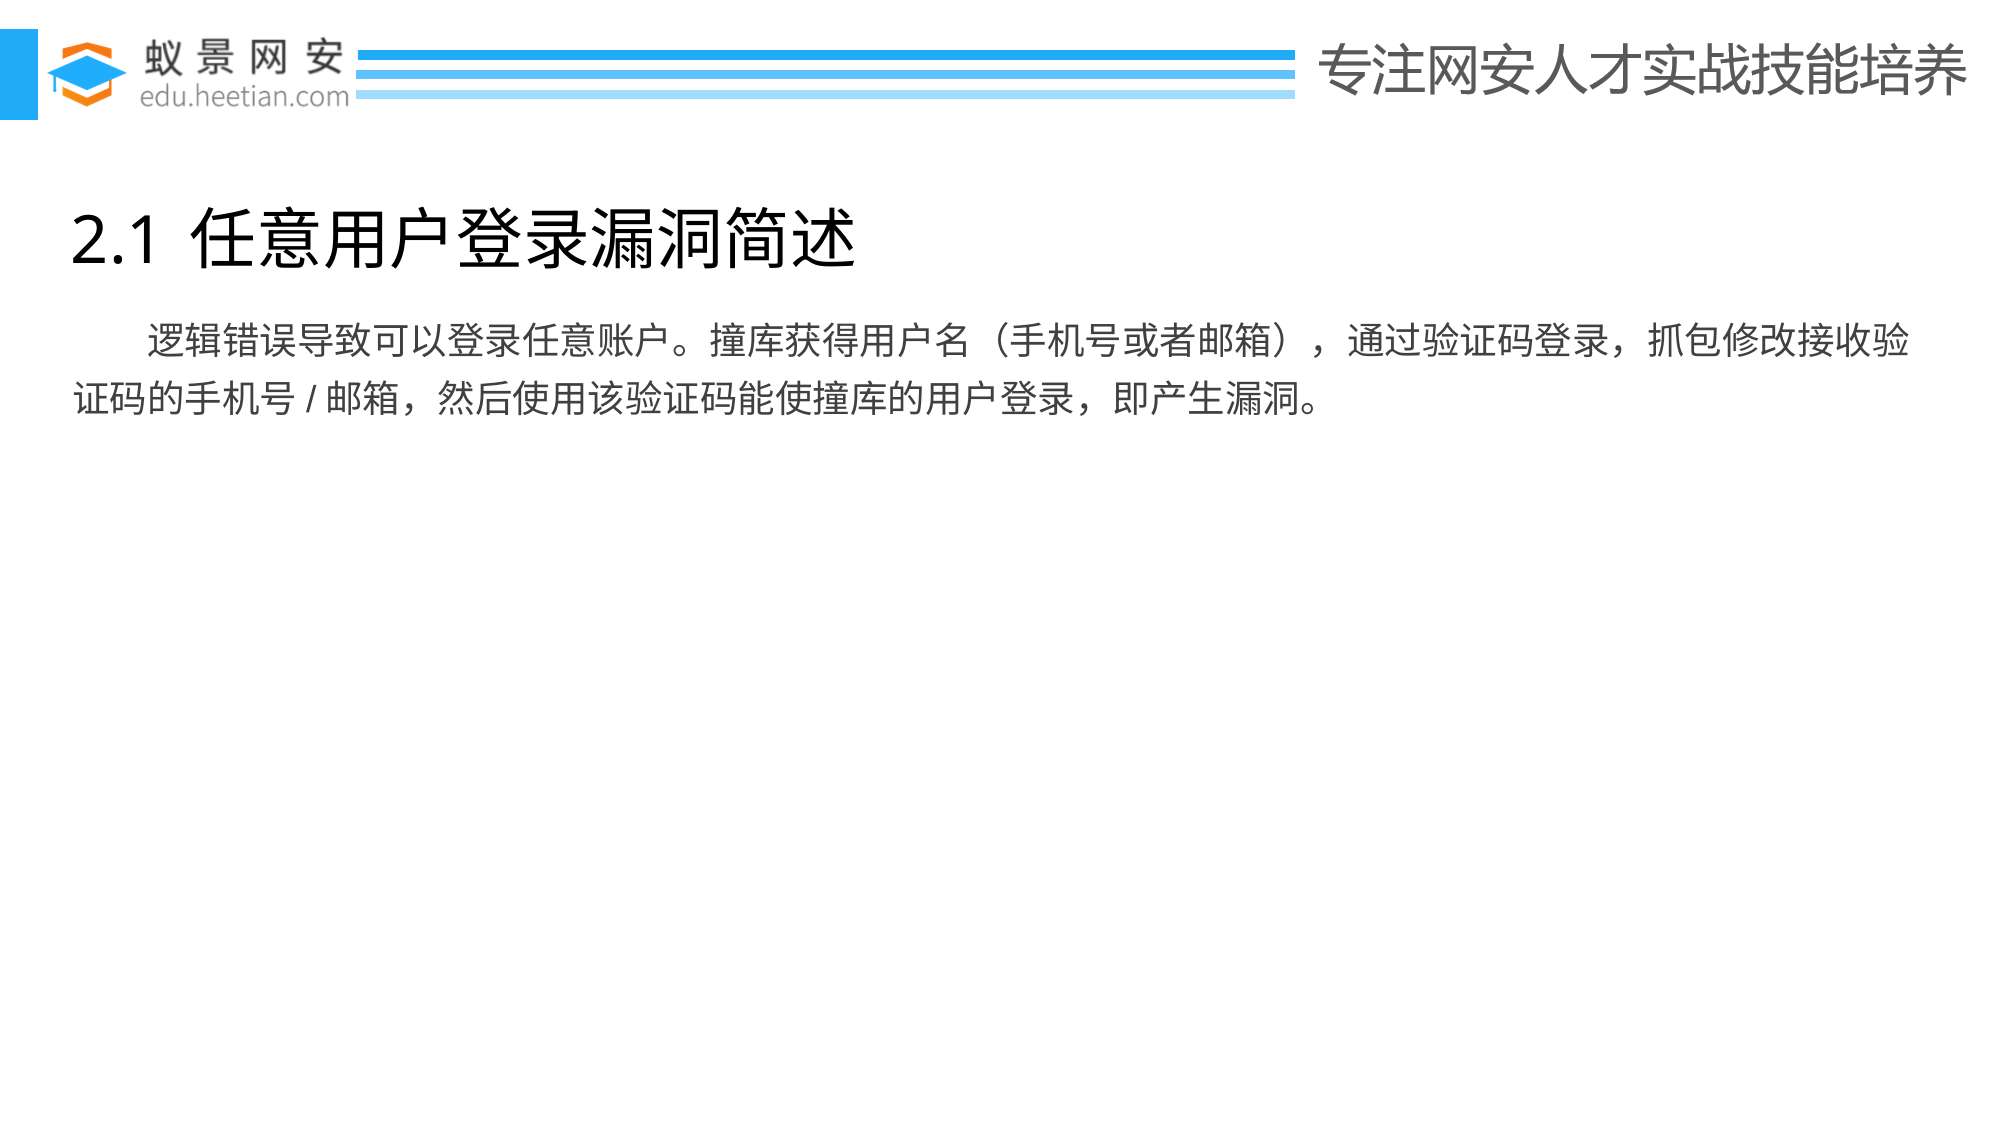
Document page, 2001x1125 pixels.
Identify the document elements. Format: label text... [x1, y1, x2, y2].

text_box 逻辑错误导致可以登录任意账户。撞库获得用户名（手机号或者邮箱），通过验证码登录，抓包修改接收验证码的手机号/邮箱，然后使用该验证码能使撞库的用户登录，即产生漏洞。 [57, 296, 1946, 1079]
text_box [55, 189, 969, 286]
picture [0, 19, 2000, 135]
